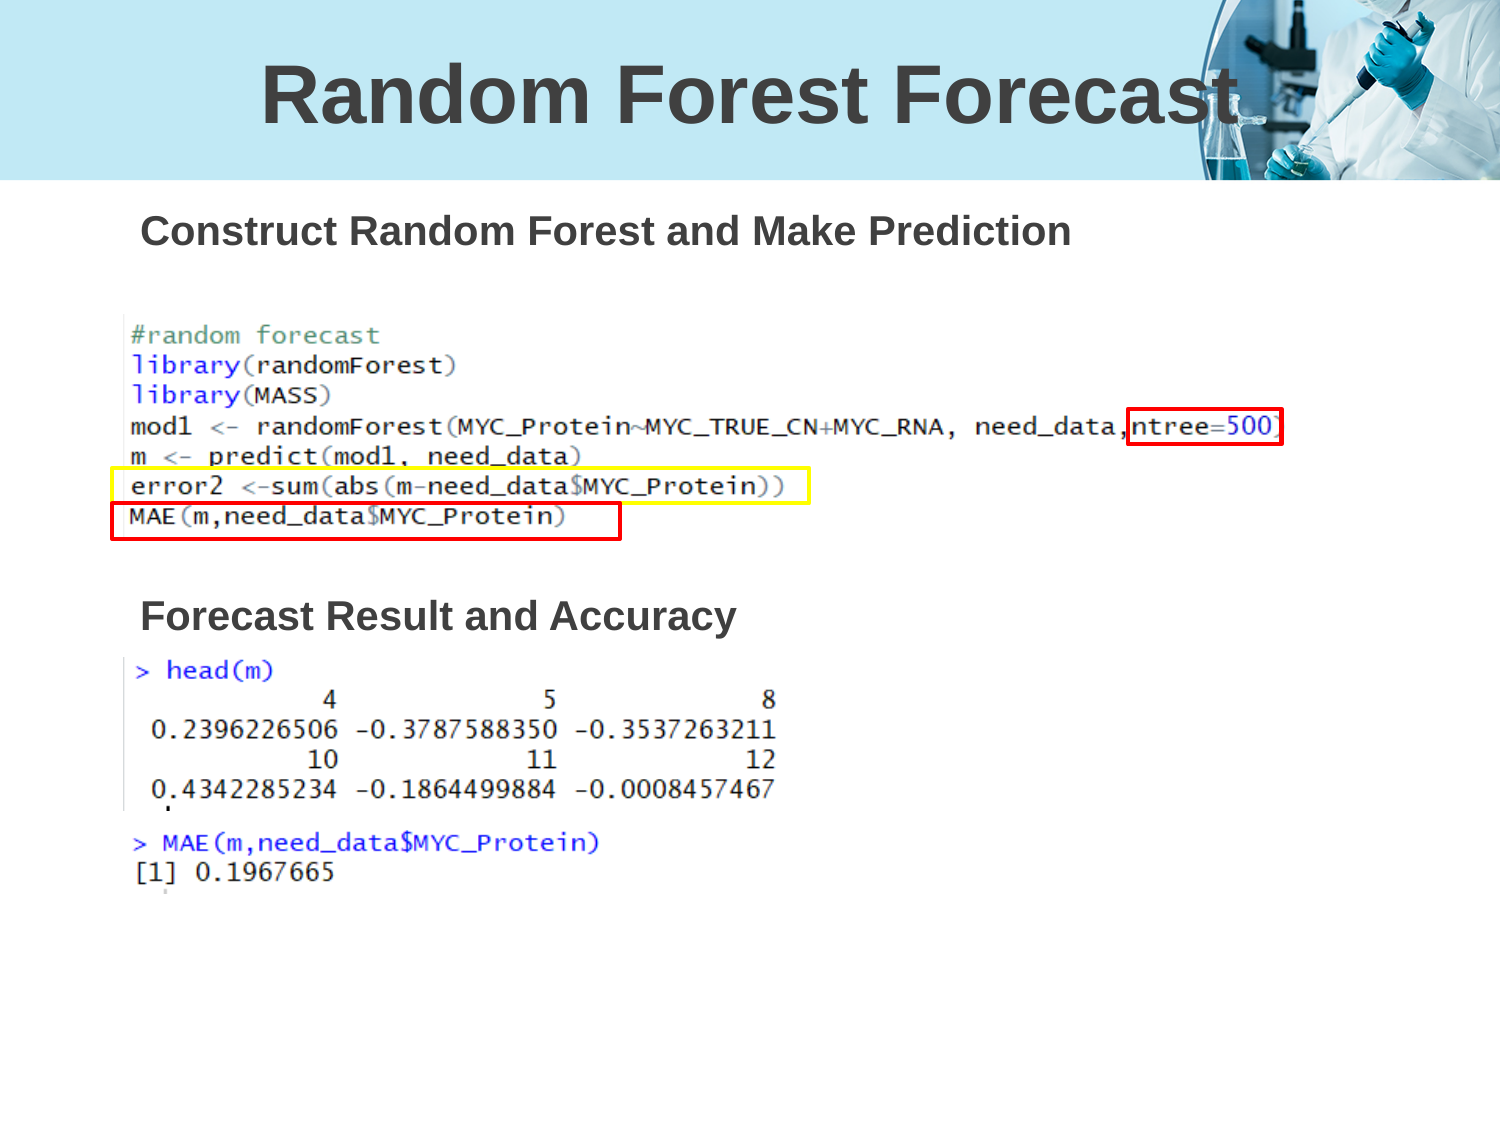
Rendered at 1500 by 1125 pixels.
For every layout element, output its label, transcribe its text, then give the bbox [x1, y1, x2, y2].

title Random Forest Forecast [0, 2, 1500, 179]
text_box [110, 501, 118, 541]
picture [0, 179, 1500, 1125]
text_box [110, 466, 118, 501]
list Construct Random Forest and Make Prediction Forecast Result and Accuracy [75, 196, 1425, 1123]
